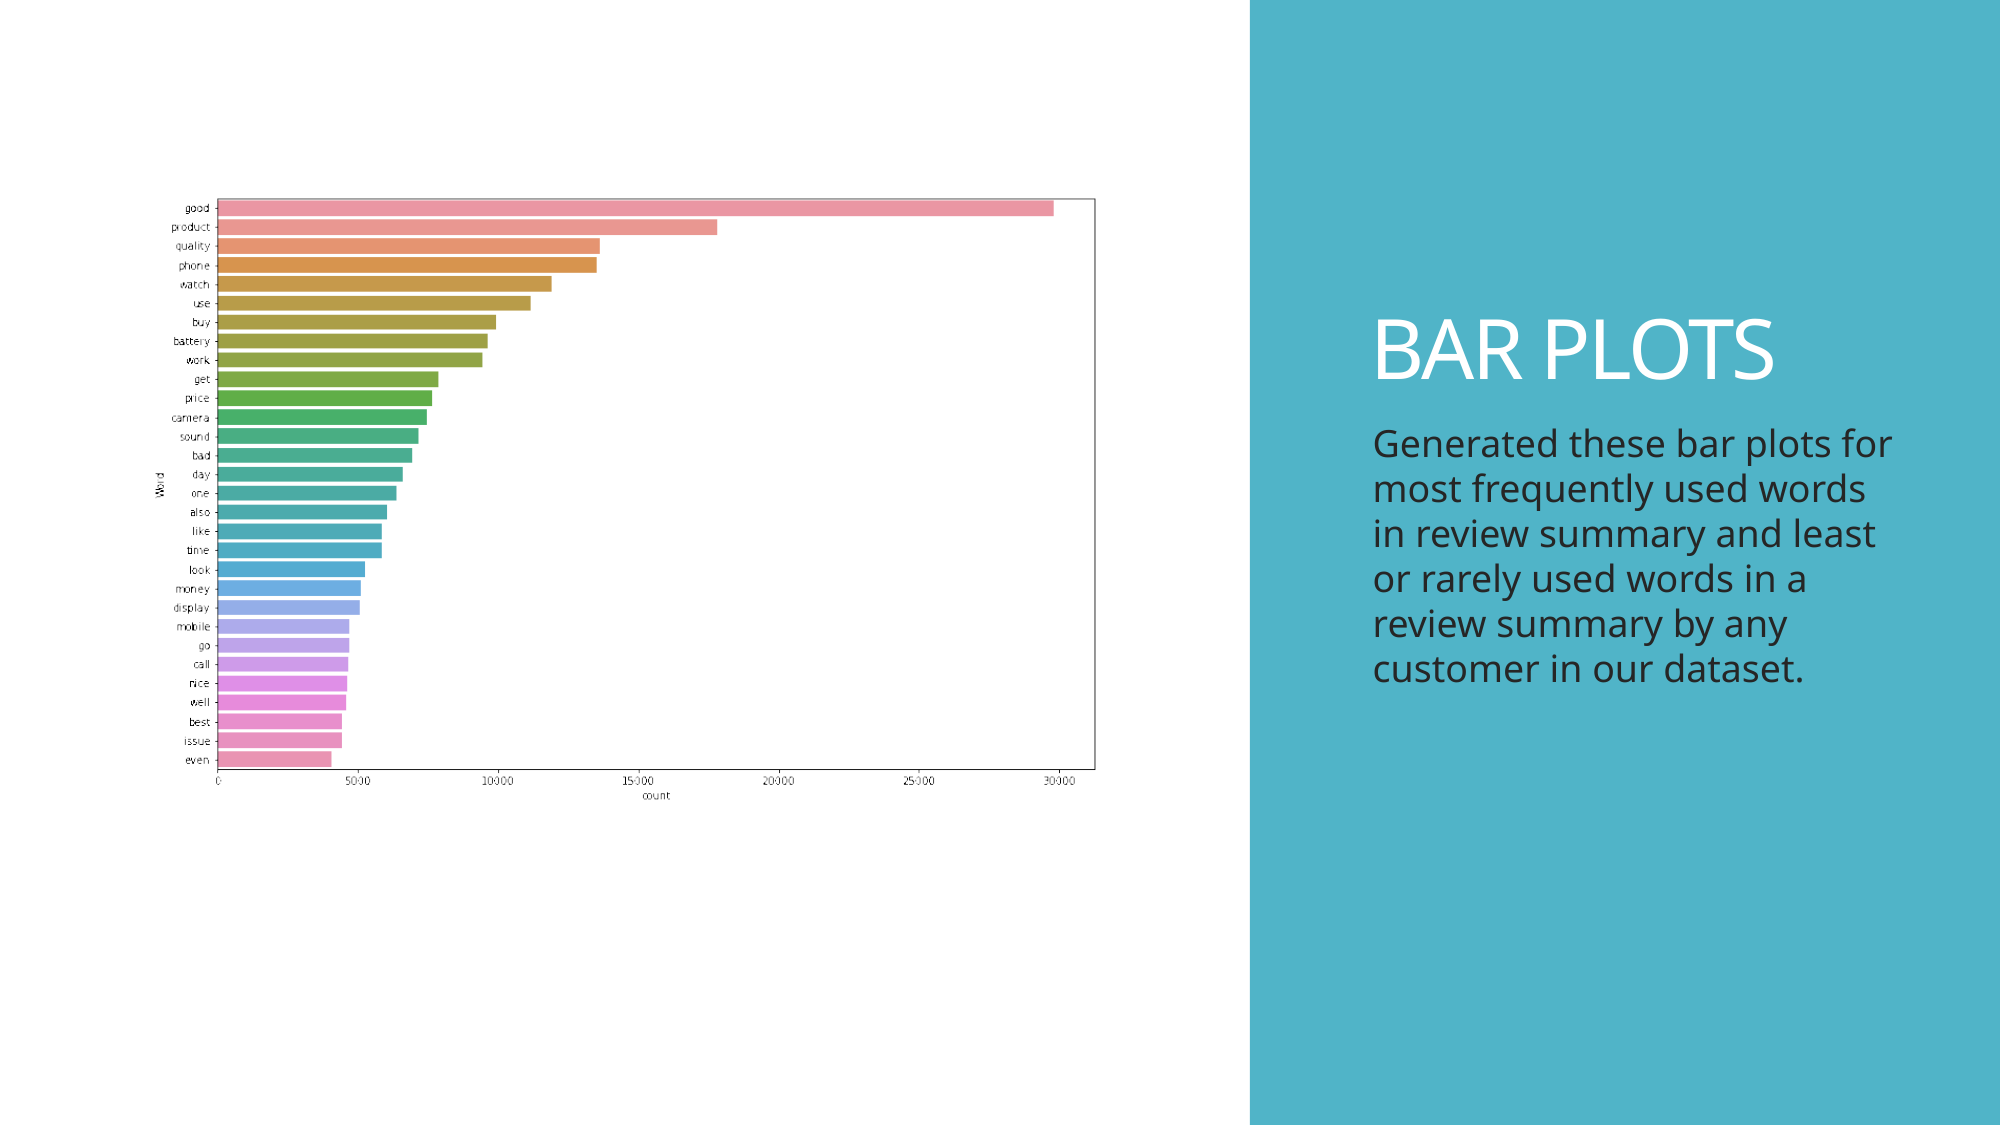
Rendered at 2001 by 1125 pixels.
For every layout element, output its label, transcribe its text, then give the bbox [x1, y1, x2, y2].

title BAR PLOTS [1355, 88, 1911, 404]
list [124, 191, 1126, 809]
list Generated these bar plots for most frequently used words in review summary and least or rarely used words in a review summary by any customer in our dataset. [1357, 412, 1916, 925]
